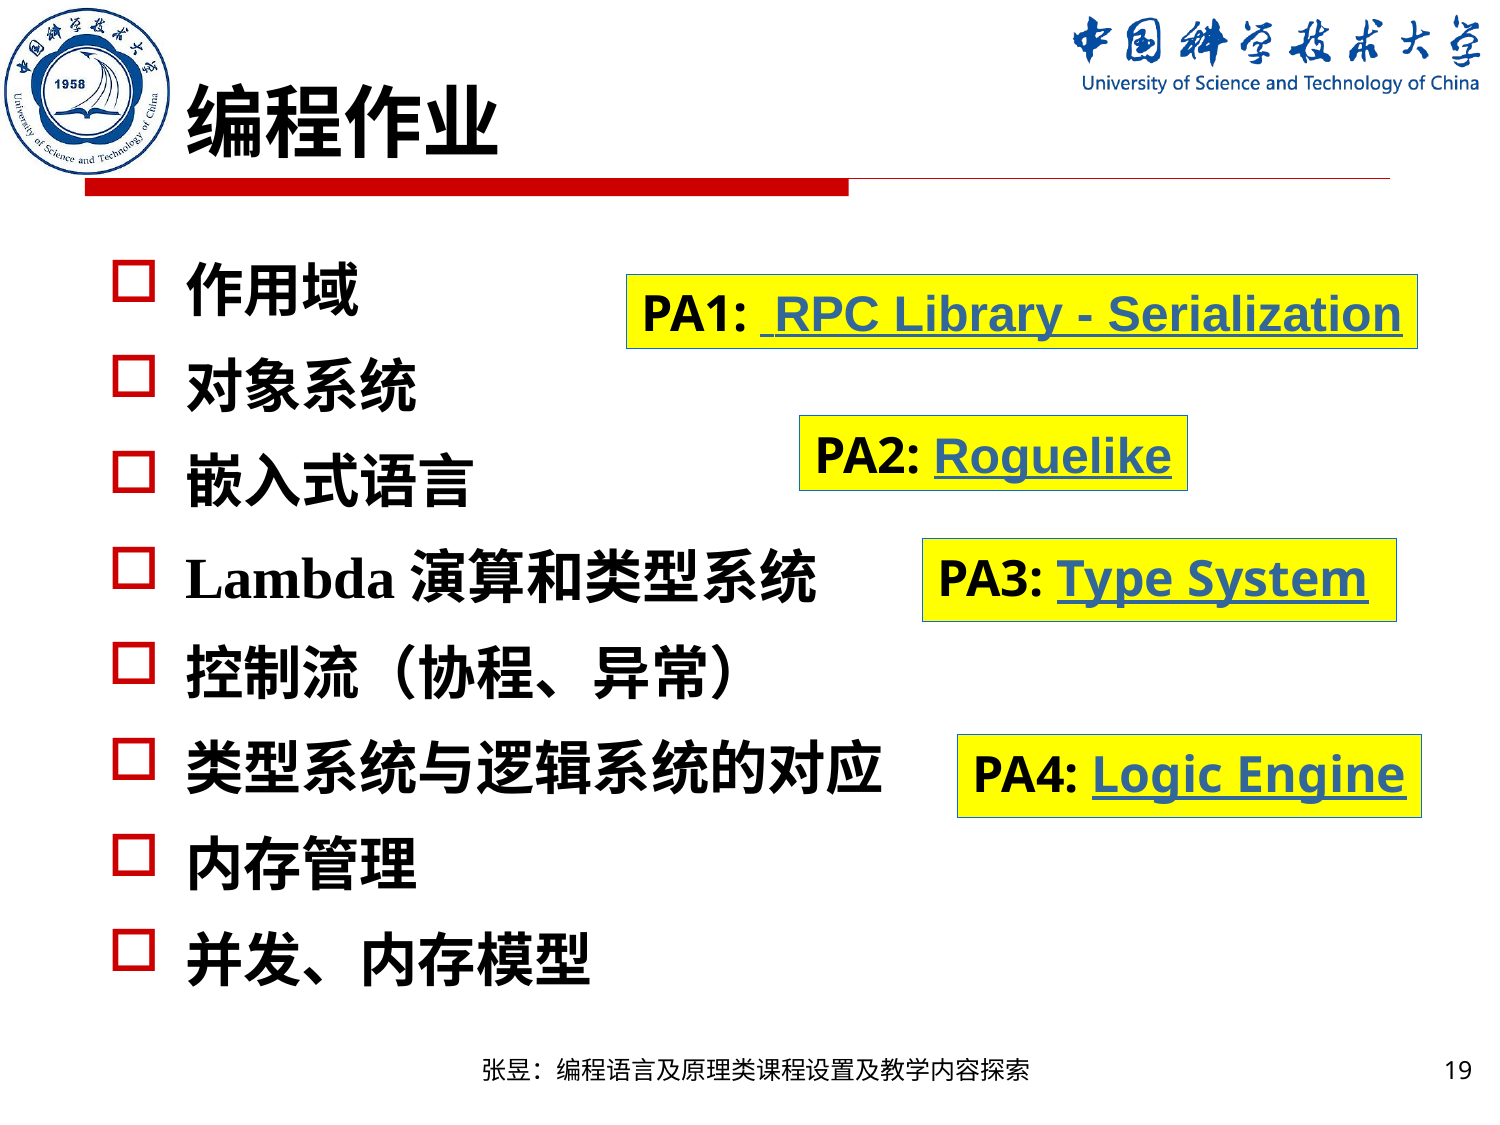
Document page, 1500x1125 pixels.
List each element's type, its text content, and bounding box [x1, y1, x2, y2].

footer 张昱：编程语言及原理类课程设置及教学内容探索 [425, 1046, 1088, 1125]
picture [0, 0, 170, 175]
picture [1068, 14, 1483, 94]
text_box PA2: Roguelike [799, 415, 1188, 491]
text_box PA4: Logic Engine [957, 734, 1422, 818]
title 编程作业 [169, 50, 1407, 175]
slide_number 19 [1162, 1046, 1488, 1125]
list 作用域 对象系统 嵌入式语言 Lambda演算和类型系统 控制流（协程、异常） 类型系统与逻辑系统的对应 内存管理 并发、内存模型 [92, 231, 1471, 988]
text_box PA3: Type System [922, 538, 1397, 622]
text_box PA1: RPC Library - Serialization [626, 274, 1418, 349]
